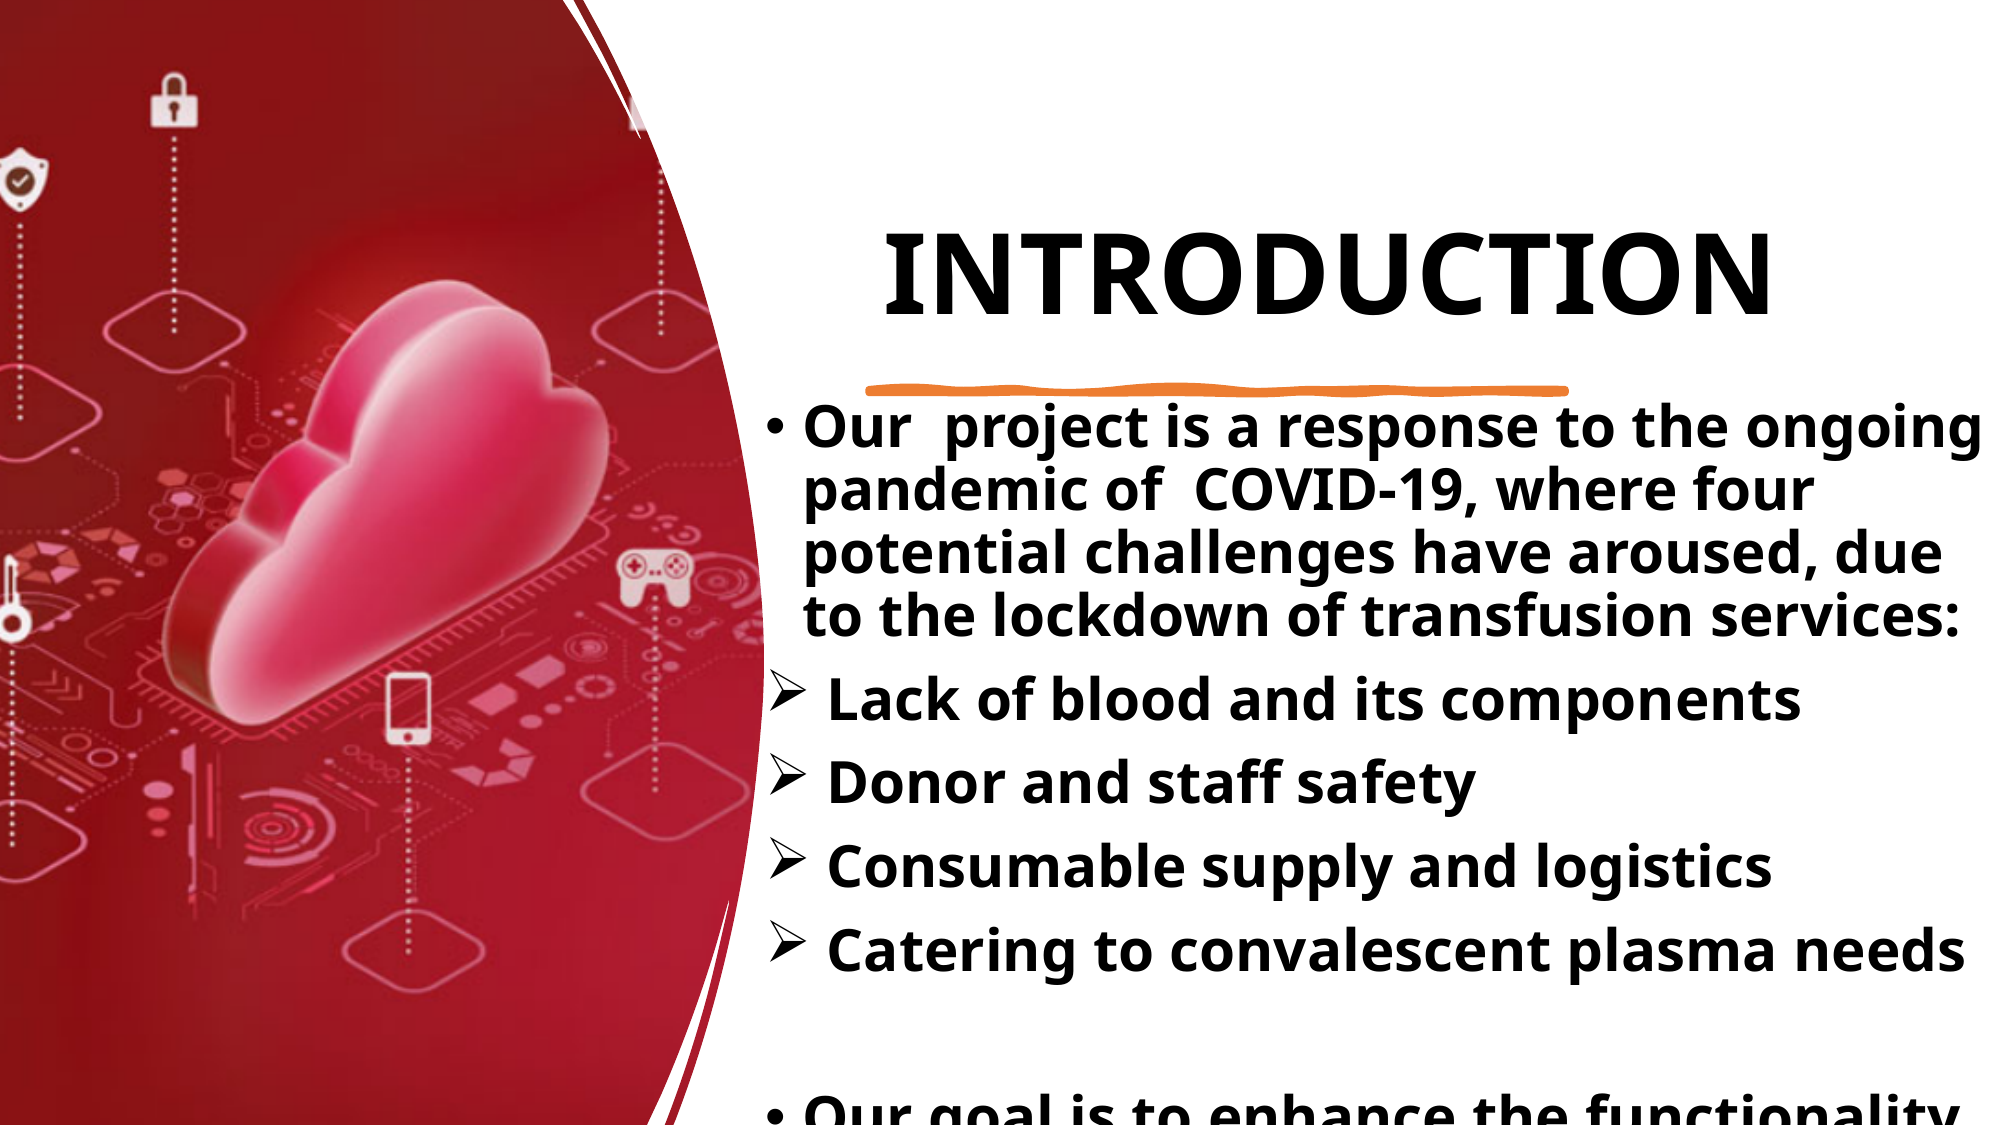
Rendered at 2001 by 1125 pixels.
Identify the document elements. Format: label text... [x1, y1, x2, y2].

text_box [1080, 385, 1429, 389]
text_box [764, 1088, 2000, 1125]
list Our project is a response to the ongoing pandemic of COVID-19, where four potential challenges have aroused, due to the lockdown of transfusion services: Lack of blood and its components Donor and staff safety Consumable supply and logistics Catering to convalescent plasma needs Our goal is to enhance the functionality of the system that stores, retrieves, and analyses information regarding administrative and inventory management. [764, 389, 2000, 1088]
picture [0, 0, 764, 1125]
text_box [764, 0, 2000, 389]
title INTRODUCTION [869, 53, 1895, 347]
